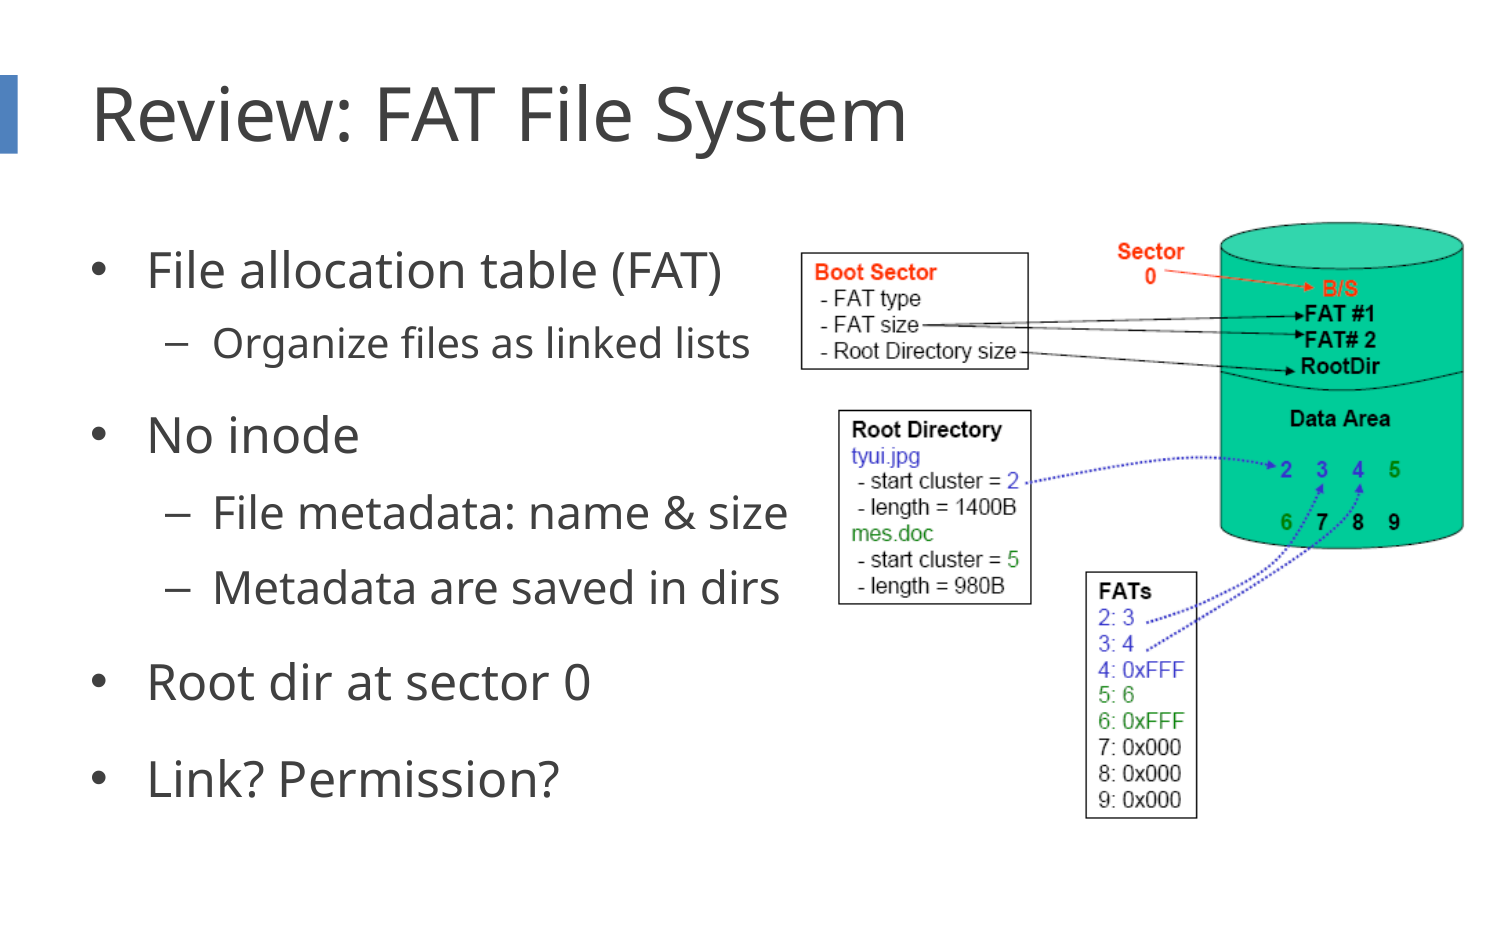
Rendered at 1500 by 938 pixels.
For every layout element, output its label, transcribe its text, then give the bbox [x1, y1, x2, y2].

list File allocation table (FAT) Organize files as linked lists No inode File metadata: name & size Metadata are saved in dirs Root dir at sector 0 Link? Permission? [75, 218, 1425, 838]
title Review: FAT File System [75, 37, 1425, 186]
picture [796, 218, 1471, 824]
